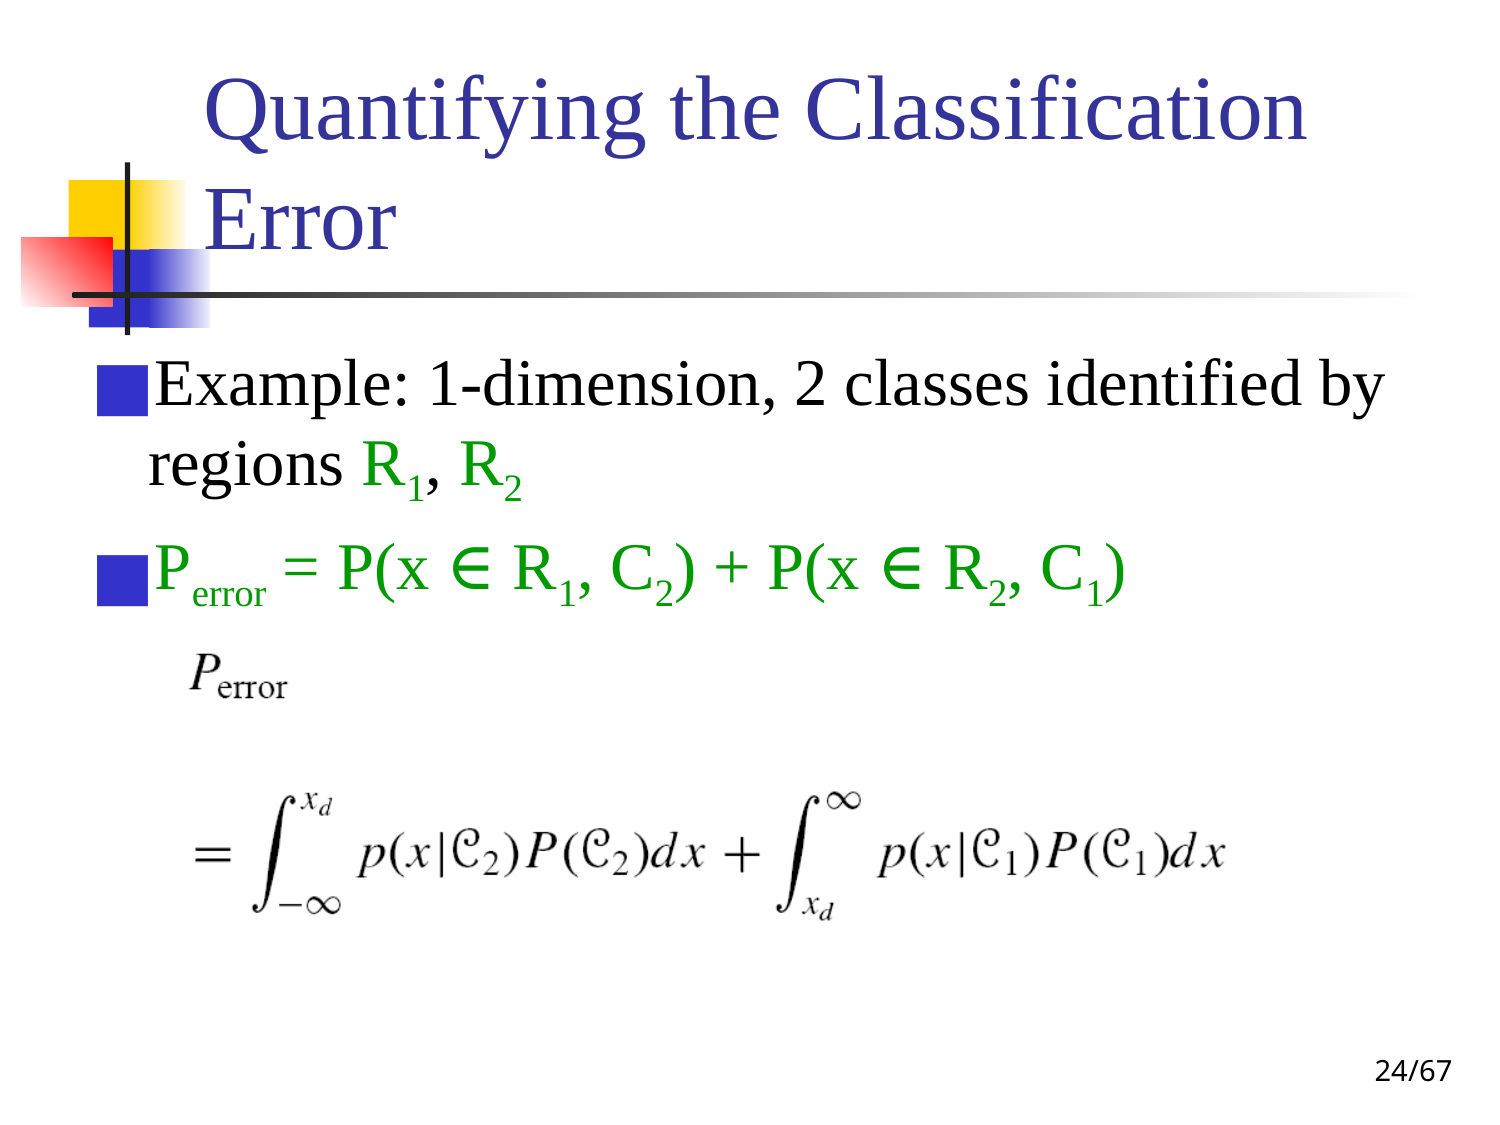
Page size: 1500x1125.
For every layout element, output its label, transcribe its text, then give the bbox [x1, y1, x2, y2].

list Example: 1-dimension, 2 classes identified by regions R1, R2 Perror = P(x ∈ R1, C2) + P(x ∈ R2, C1) [76, 331, 1469, 1125]
picture [182, 774, 1286, 937]
picture [182, 644, 298, 711]
title Quantifying the Classification Error [188, 35, 1468, 275]
